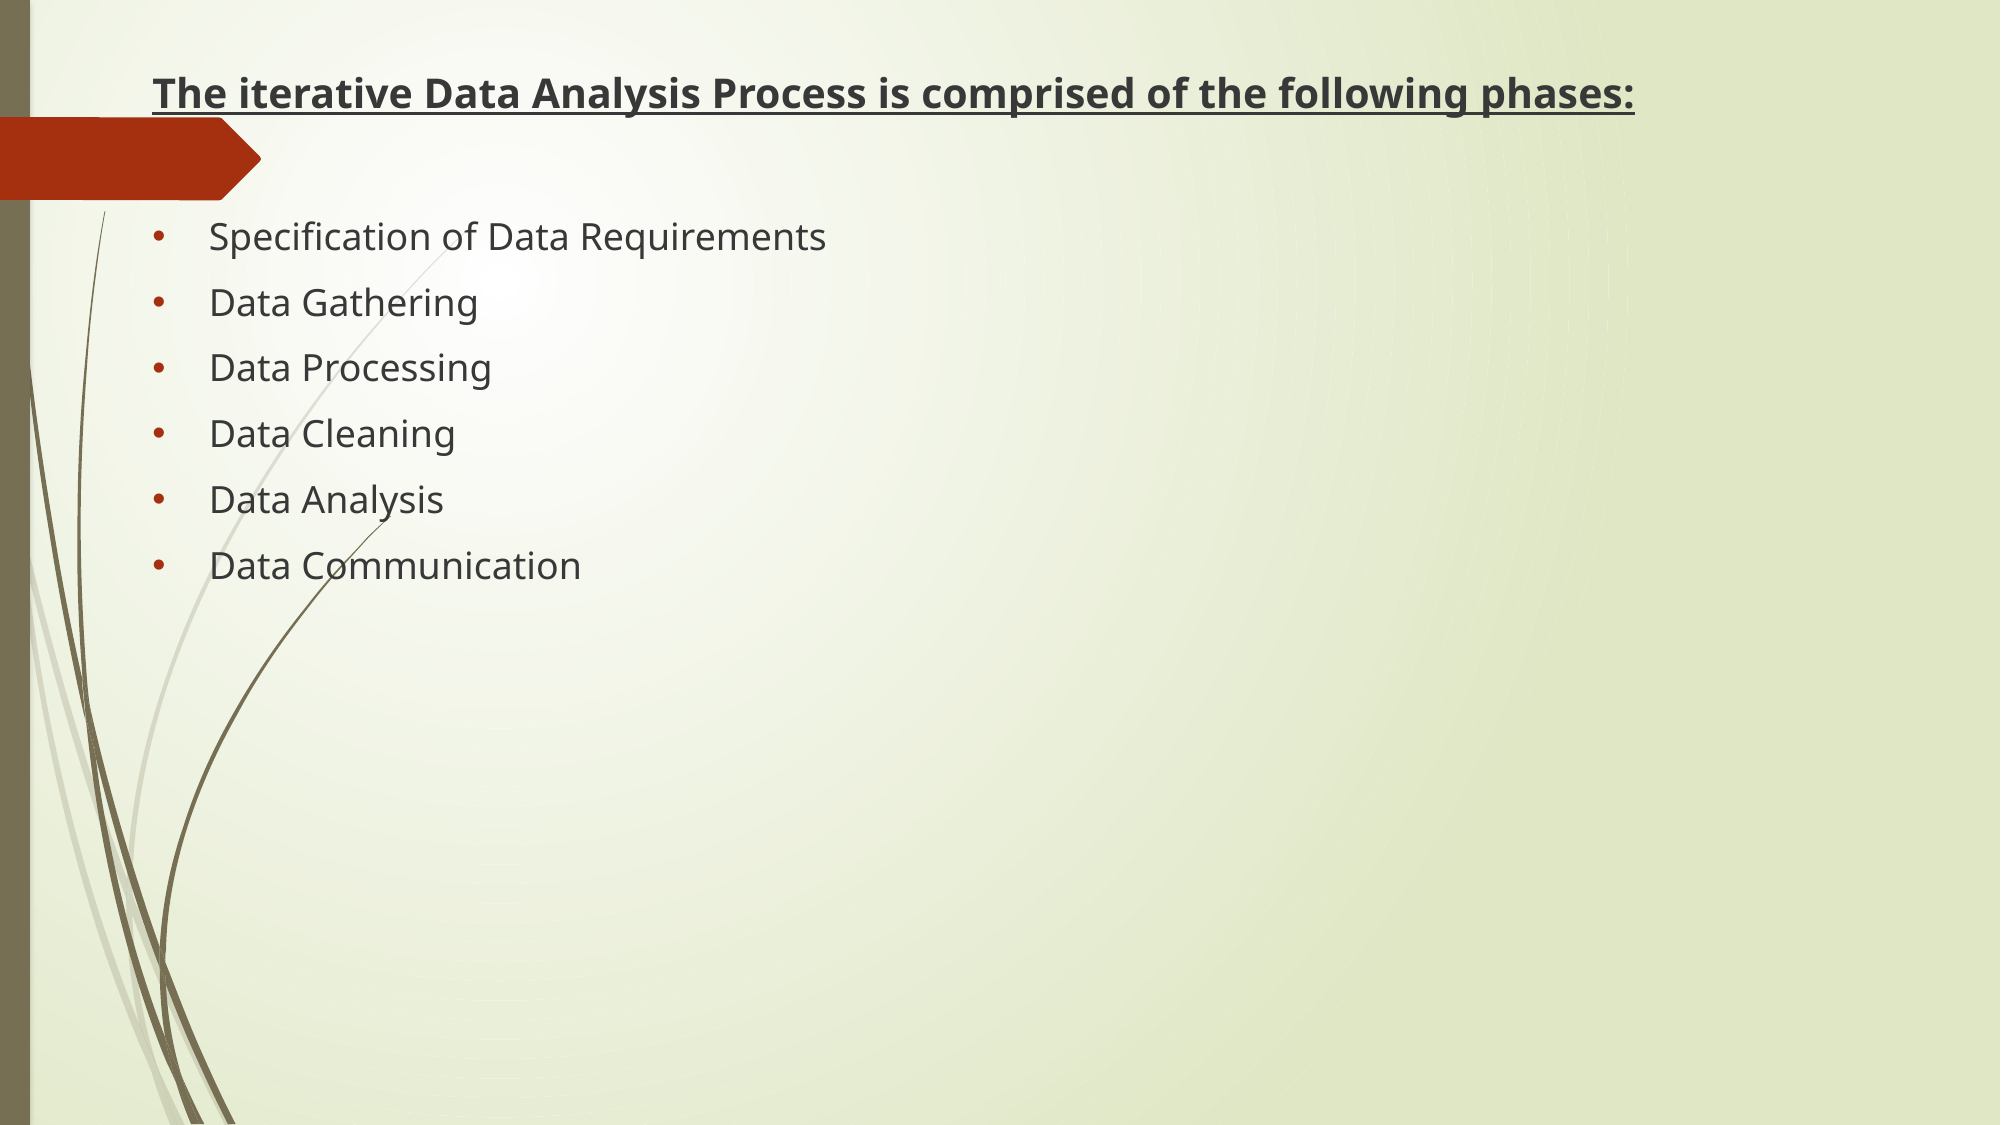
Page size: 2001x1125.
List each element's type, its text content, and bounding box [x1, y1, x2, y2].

title The iterative Data Analysis Process is comprised of the following phases: [137, 59, 1863, 125]
list Specification of Data Requirements Data Gathering Data Processing Data Cleaning Data Analysis Data Communication [137, 205, 1863, 1014]
